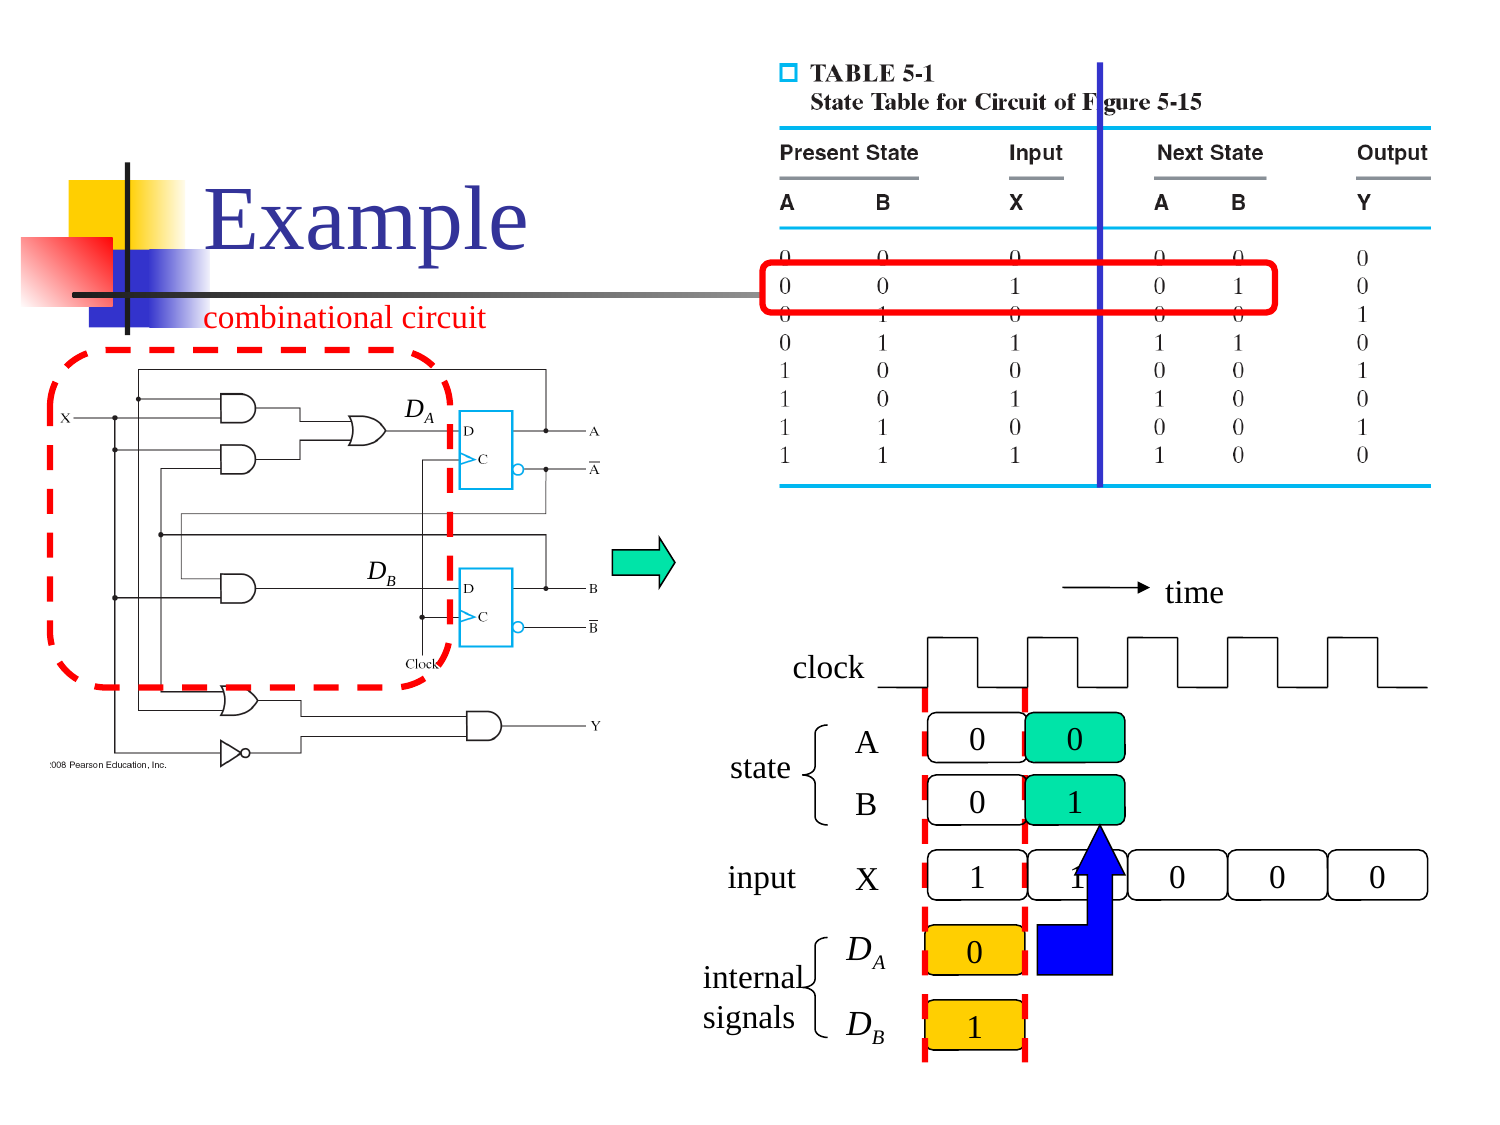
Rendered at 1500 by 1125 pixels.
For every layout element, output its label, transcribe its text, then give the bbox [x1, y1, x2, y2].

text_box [687, 562, 1428, 1051]
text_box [1024, 712, 1126, 976]
text_box combinational circuit [188, 287, 503, 343]
text_box [619, 537, 675, 588]
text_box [49, 362, 615, 770]
title Example [188, 35, 1468, 275]
text_box [74, 349, 426, 360]
picture [762, 49, 1451, 499]
